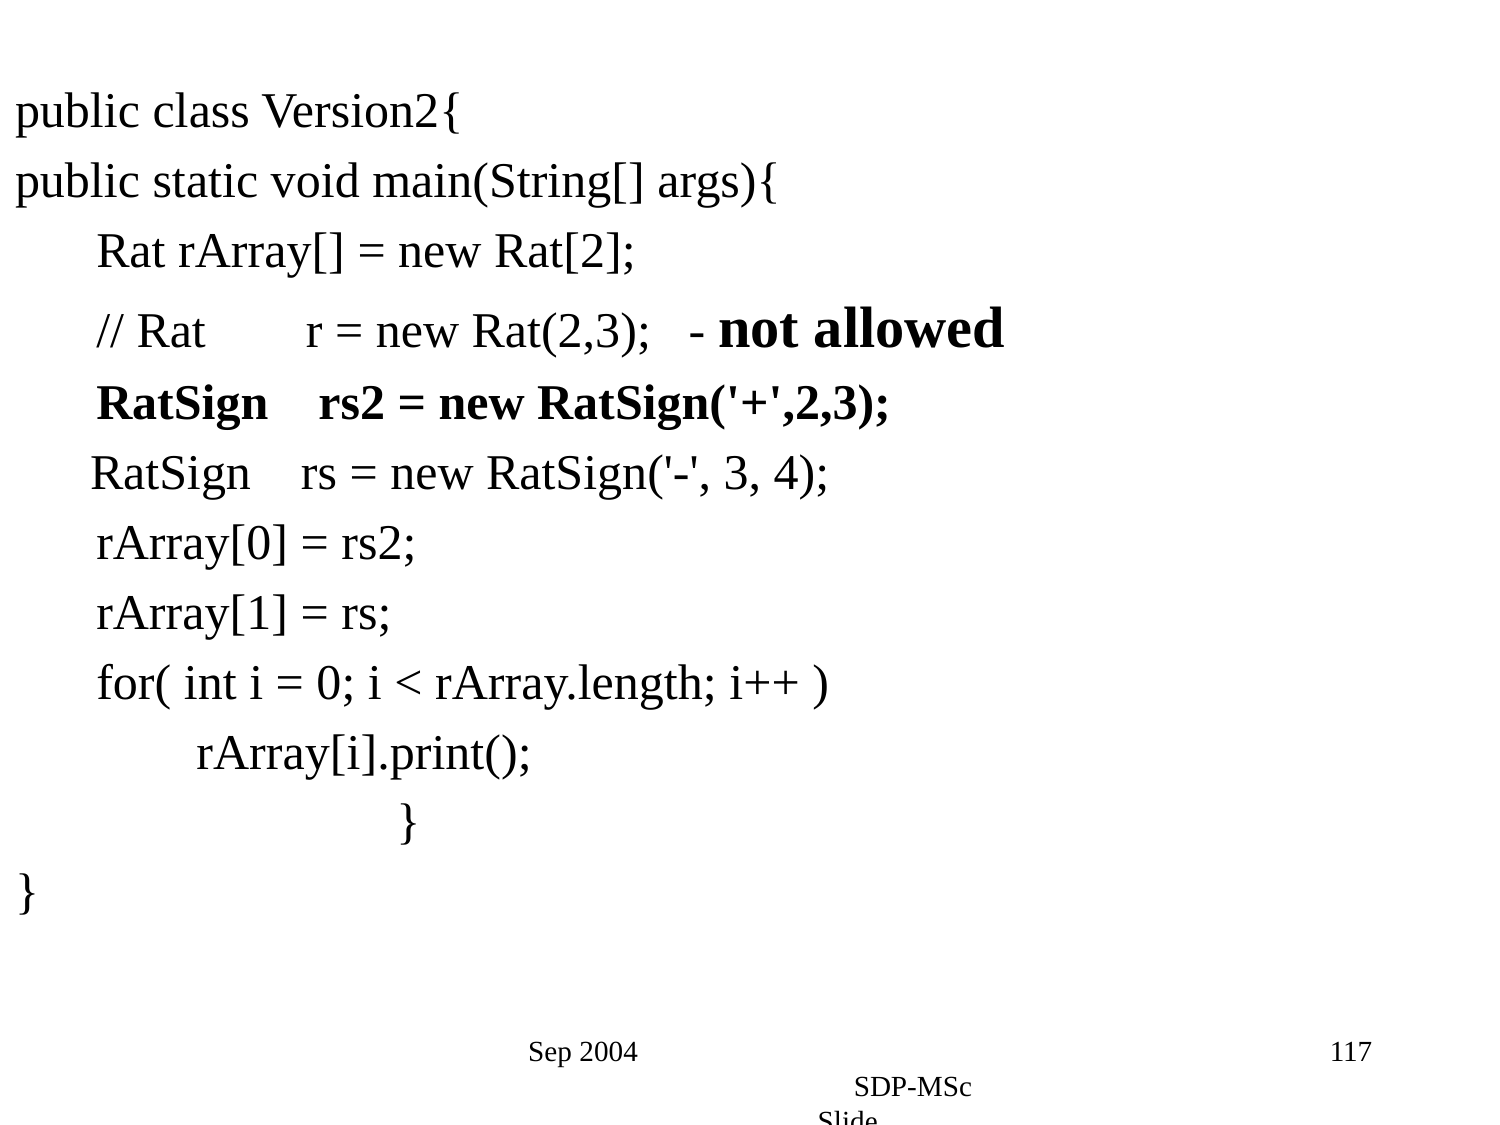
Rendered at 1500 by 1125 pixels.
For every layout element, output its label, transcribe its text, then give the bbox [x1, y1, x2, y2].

text_box public class Version2{ public static void main(String[] args){ Rat rArray[] = new Rat[2]; // Rat r = new Rat(2,3); - not allowed RatSign rs2 = new RatSign('+',2,3); RatSign rs = new RatSign('-', 3, 4); rArray[0] = rs2; rArray[1] = rs; for( int i = 0; i < rArray.length; i++ ) rArray[i].print(); } } [0, 0, 1500, 800]
footer Sep 2004 SDP-MSc Slide [512, 1024, 988, 1101]
slide_number 117 [1074, 1024, 1388, 1101]
